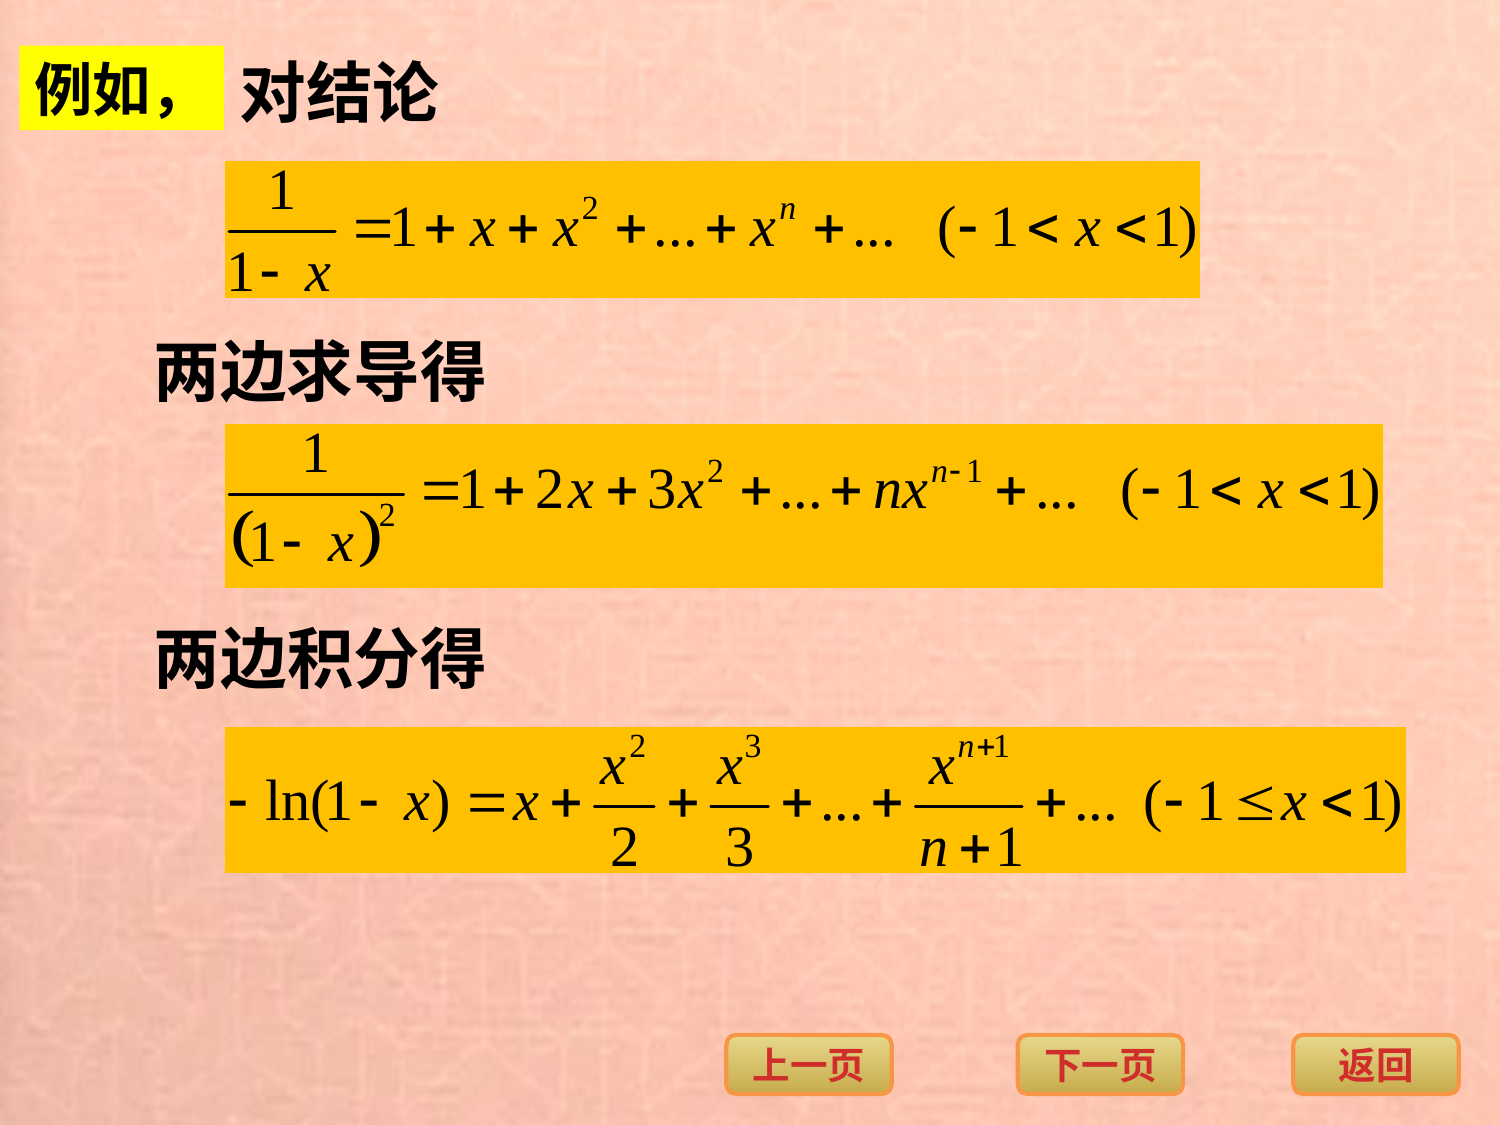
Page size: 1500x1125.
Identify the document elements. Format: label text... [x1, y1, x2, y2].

picture [0, 0, 1500, 1125]
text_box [224, 160, 1201, 299]
text_box 对结论 [224, 43, 478, 139]
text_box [224, 726, 1407, 873]
text_box 两边积分得 [138, 609, 564, 705]
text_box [224, 423, 1384, 589]
text_box 例如， [19, 45, 224, 131]
text_box 两边求导得 [138, 322, 527, 418]
